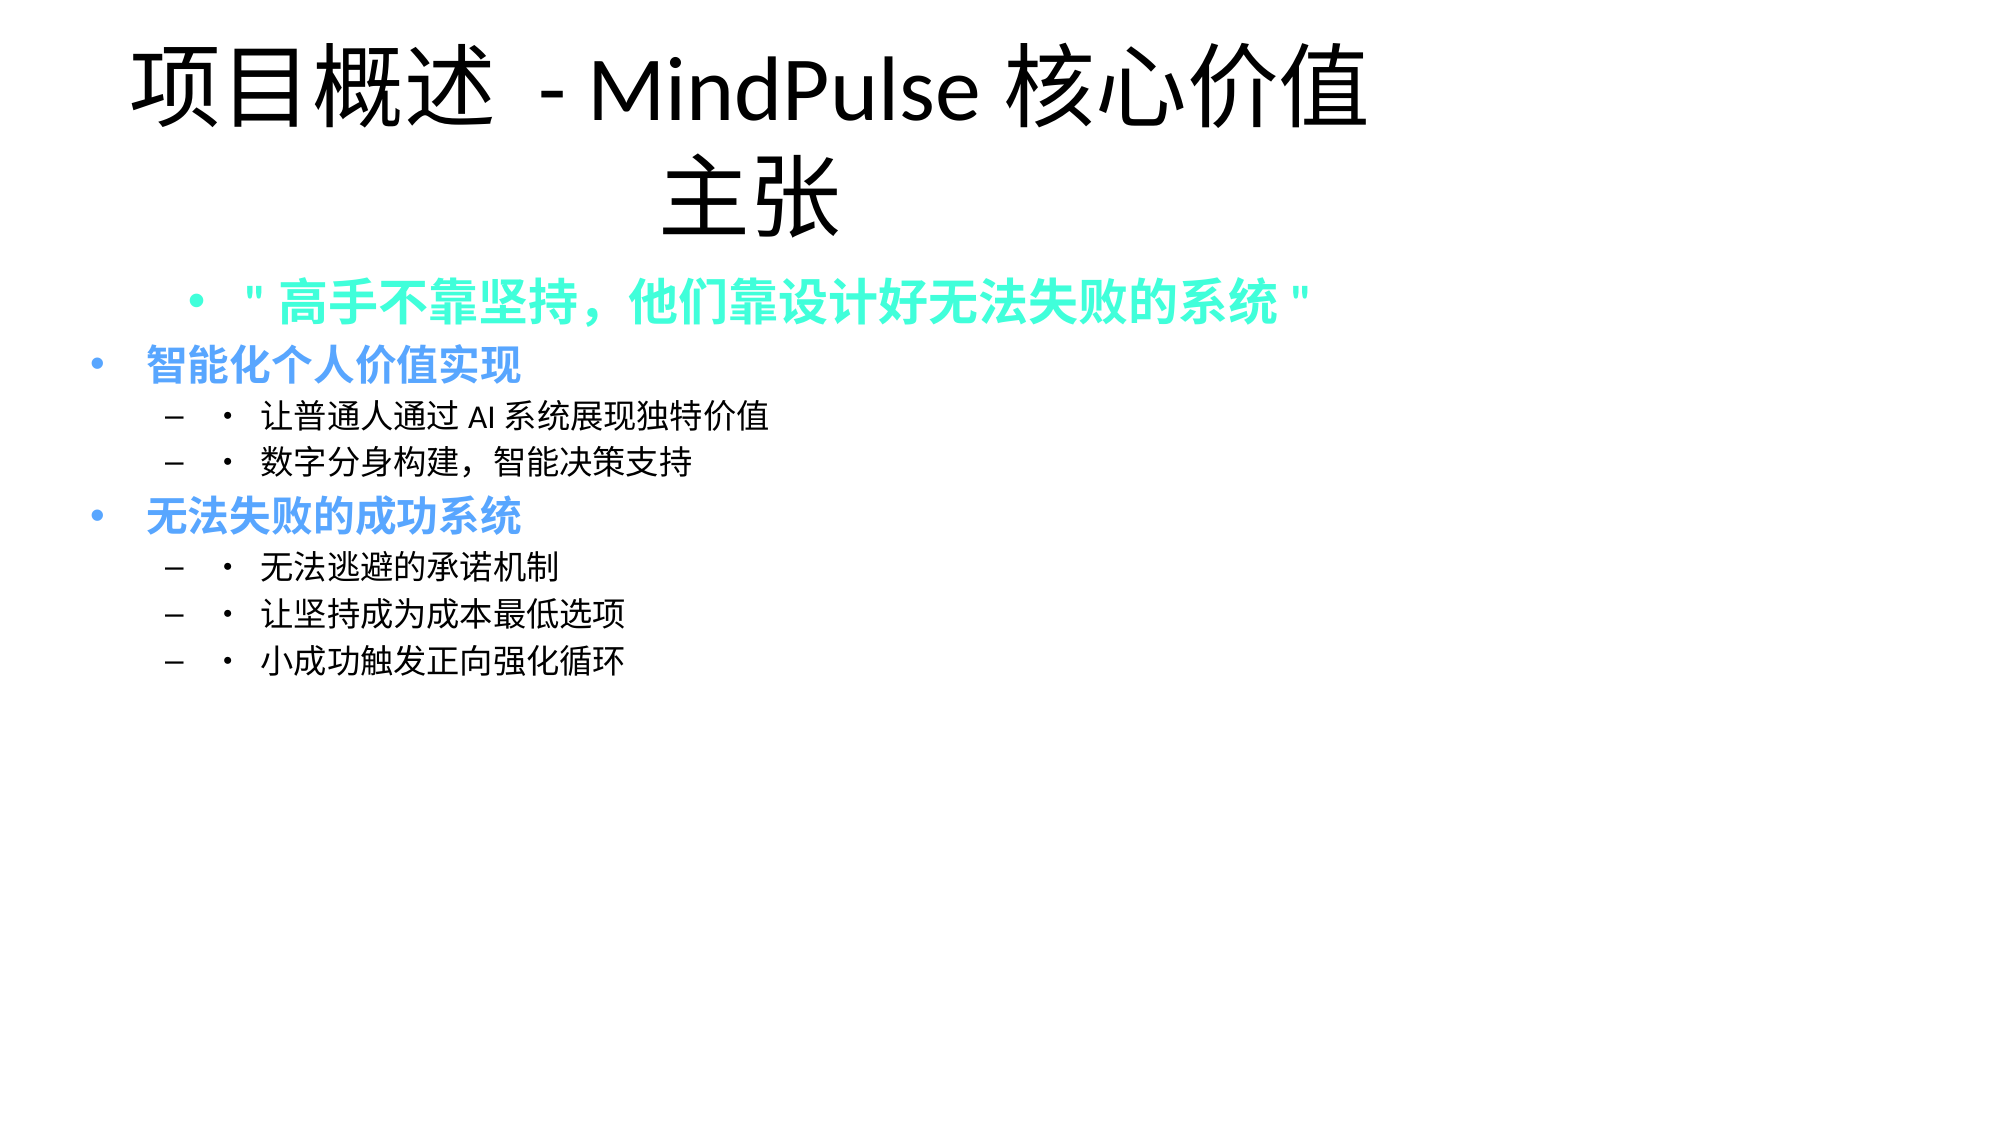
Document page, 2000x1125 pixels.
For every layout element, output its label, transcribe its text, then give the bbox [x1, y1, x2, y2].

list "高手不靠坚持，他们靠设计好无法失败的系统" 智能化个人价值实现 • 让普通人通过AI系统展现独特价值 • 数字分身构建，智能决策支持 无法失败的成功系统 • 无法逃避的承诺机制 • 让坚持成为成本最低选项 • 小成功触发正向强化循环 [75, 262, 1425, 1005]
title 项目概述 - MindPulse核心价值主张 [75, 45, 1425, 233]
